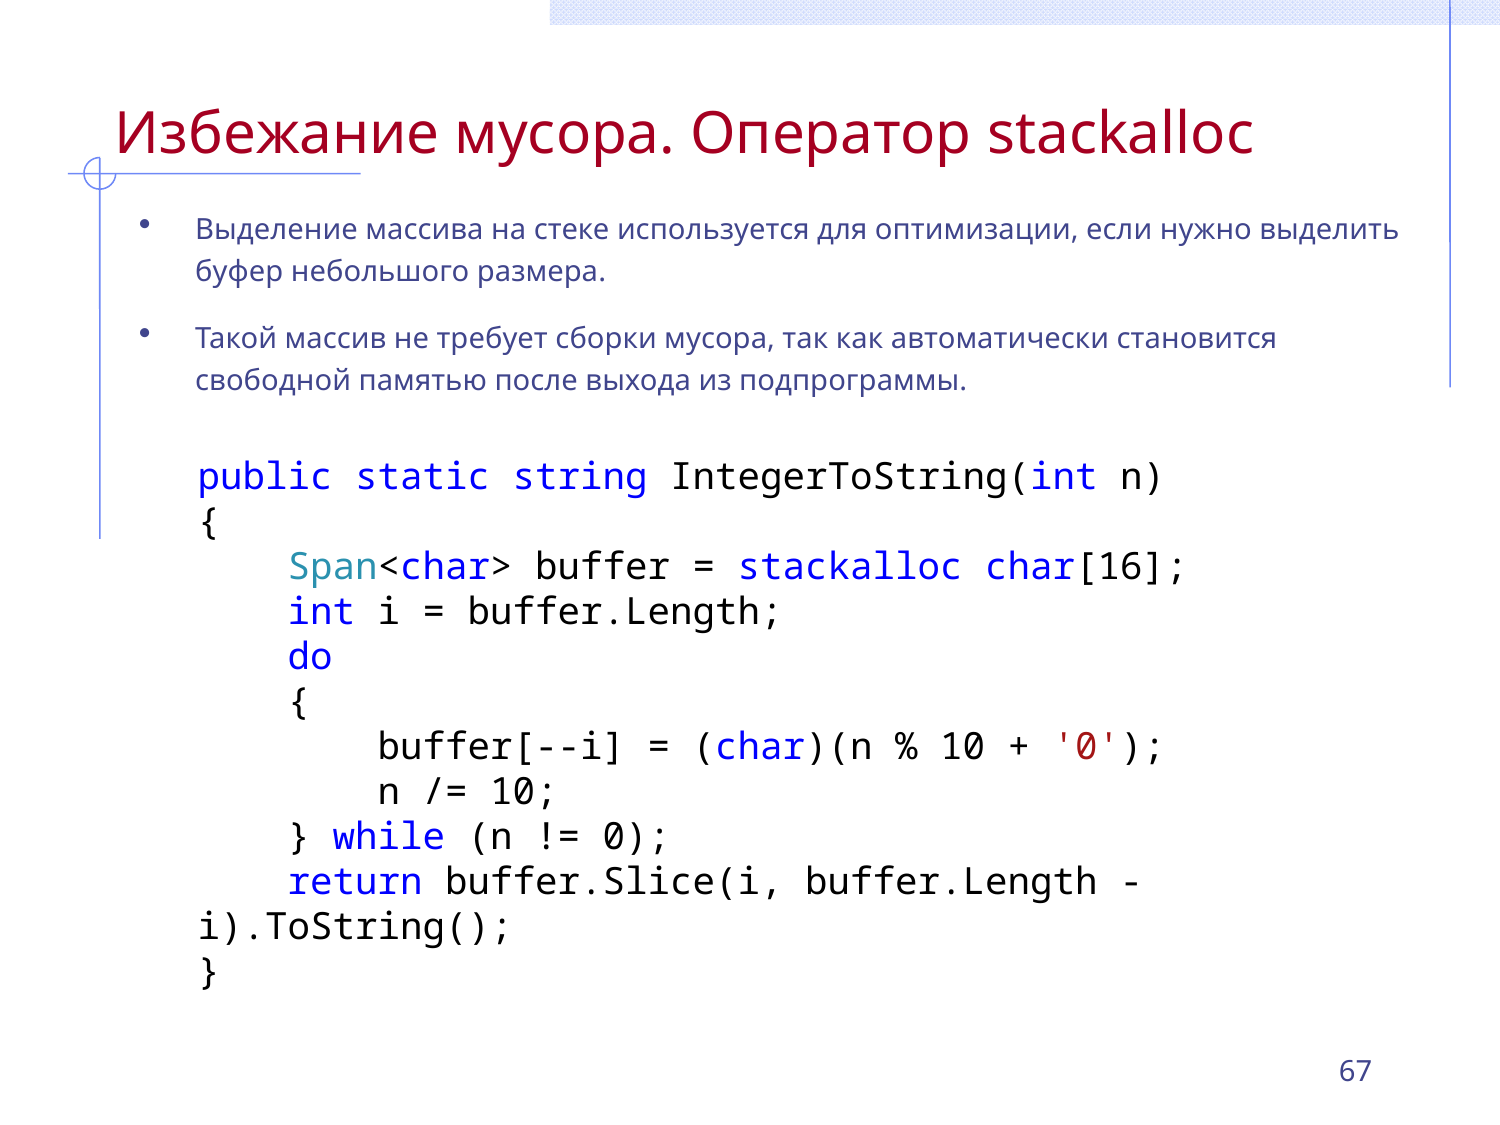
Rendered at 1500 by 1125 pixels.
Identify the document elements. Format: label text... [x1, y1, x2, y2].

picture [549, 0, 1449, 25]
title Избежание мусора. Оператор stackalloc [99, 24, 1375, 173]
picture [1451, 0, 1500, 25]
text_box public static string IntegerToString(int n) { Span<char> buffer = stackalloc char[16]; int i = buffer.Length; do { buffer[--i] = (char)(n % 10 + '0'); n /= 10; } while (n != 0); return buffer.Slice(i, buffer.Length - i).ToString(); } [182, 444, 1430, 1000]
slide_number 67 [1074, 1025, 1388, 1100]
list Выделение массива на стеке используется для оптимизации, если нужно выделить буфер небольшого размера. Такой массив не требует сборки мусора, так как автоматически становится свободной памятью после выхода из подпрограммы. [123, 196, 1424, 421]
